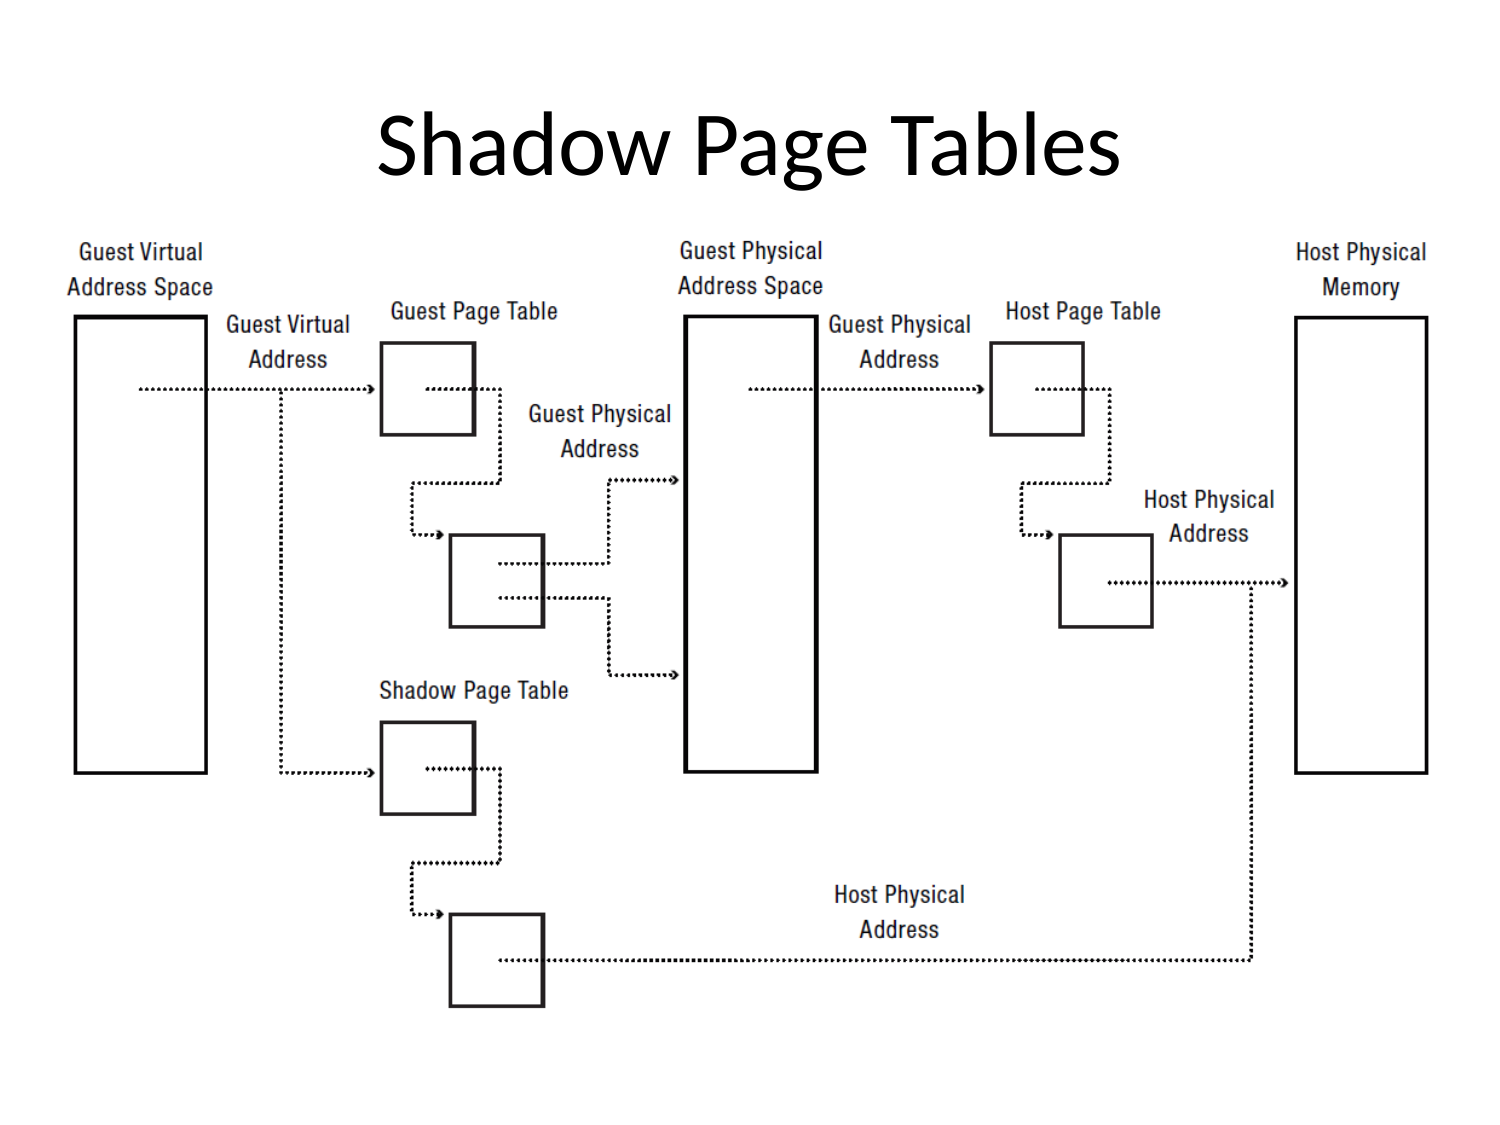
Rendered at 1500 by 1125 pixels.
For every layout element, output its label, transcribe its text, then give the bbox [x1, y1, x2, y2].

title Shadow Page Tables [75, 45, 1425, 233]
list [57, 235, 1442, 1018]
